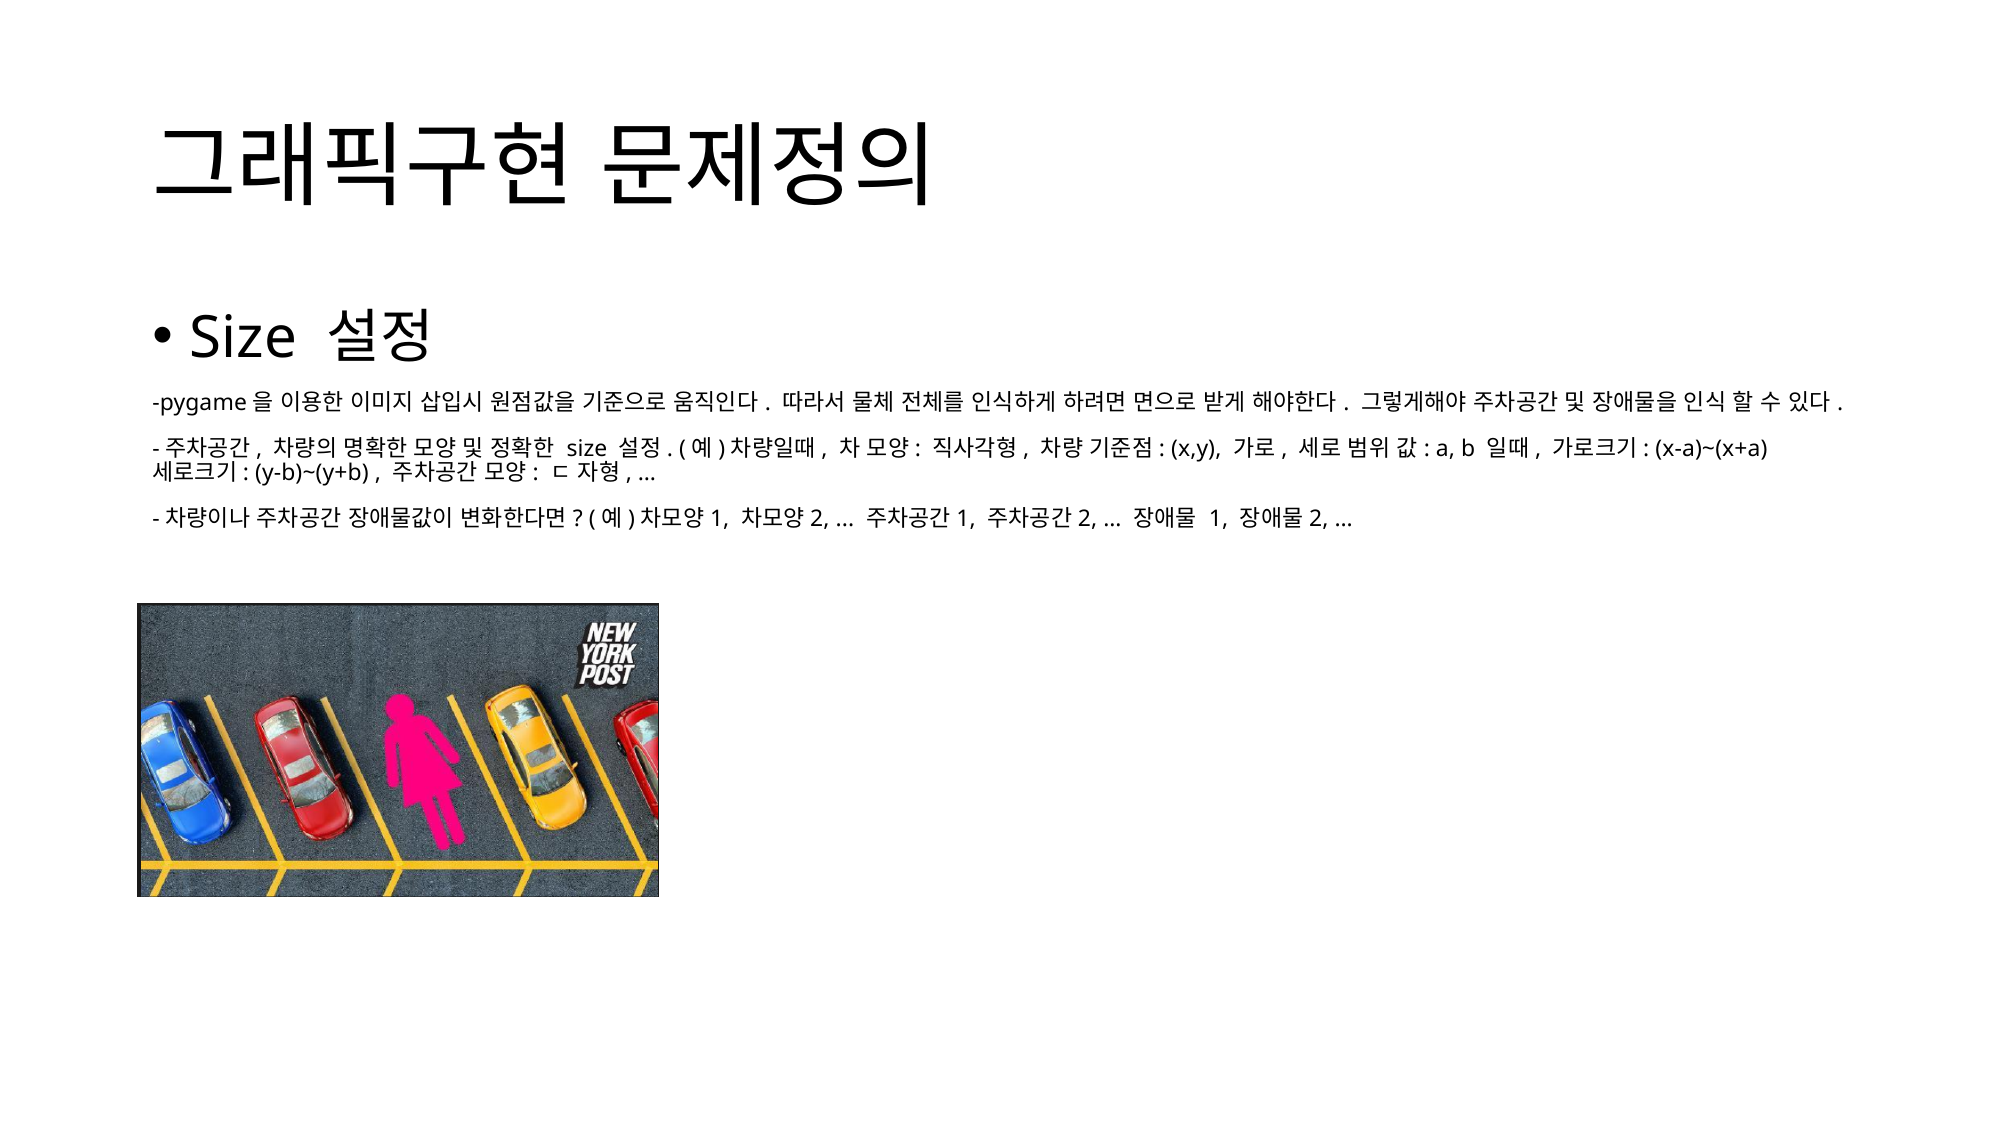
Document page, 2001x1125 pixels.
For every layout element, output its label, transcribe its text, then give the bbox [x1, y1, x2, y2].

title 그래픽구현 문제정의 [137, 59, 1863, 278]
list Size 설정 -pygame을 이용한 이미지 삽입시 원점값을 기준으로 움직인다. 따라서 물체 전체를 인식하게 하려면 면으로 받게 해야한다. 그렇게해야 주차공간 및 장애물을 인식 할 수 있다. -주차공간, 차량의 명확한 모양 및 정확한 size 설정. (예)차량일때, 차 모양: 직사각형, 차량 기준점: (x,y), 가로, 세로 범위 값: a, b 일때, 가로크기: (x-a)~(x+a) 세로크기: (y-b)~(y+b) , 주차공간 모양: ㄷ 자형, … -차량이나 주차공간 장애물값이 변화한다면? (예)차모양1, 차모양2, ... 주차공간1, 주차공간2, … 장애물 1, 장애물2, … [137, 299, 1863, 1014]
picture [137, 603, 659, 897]
